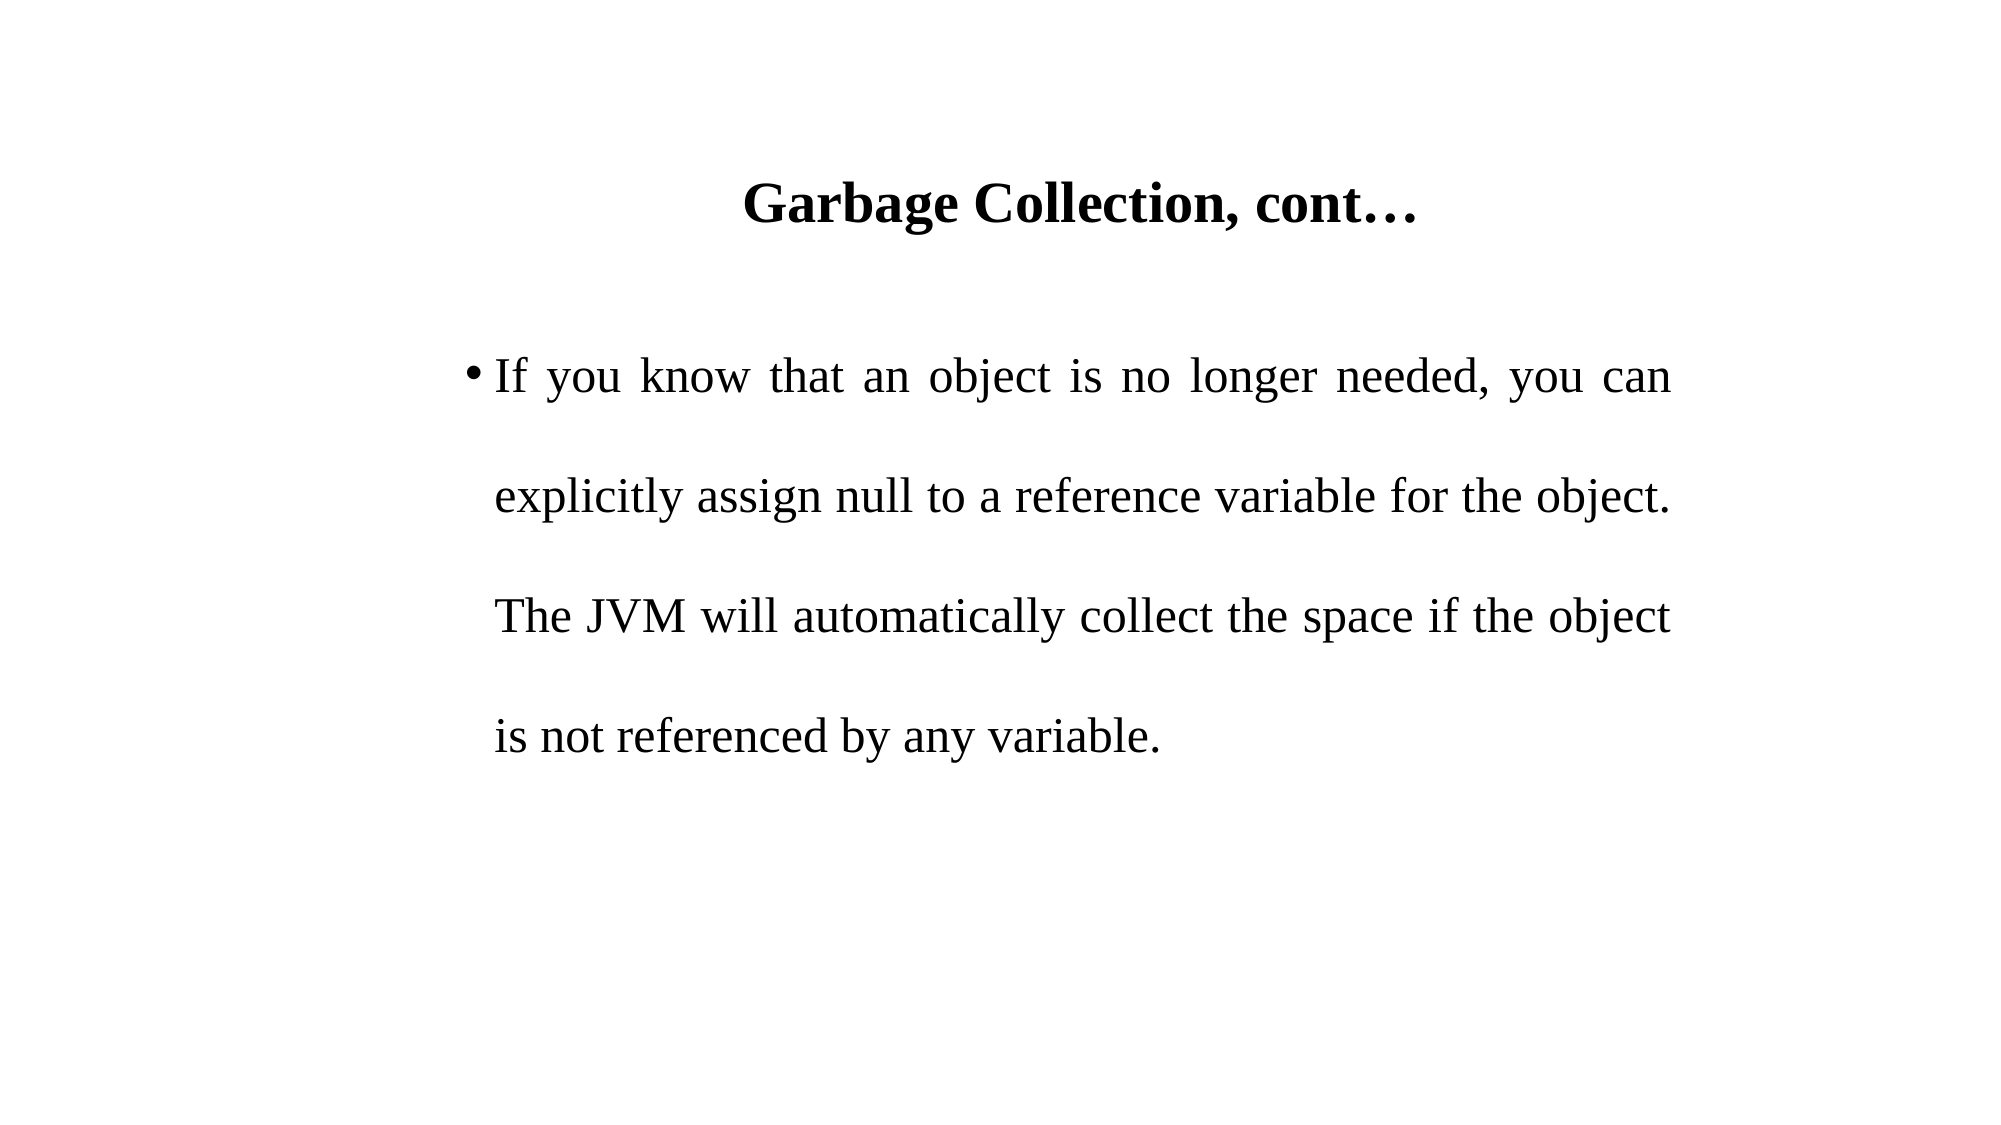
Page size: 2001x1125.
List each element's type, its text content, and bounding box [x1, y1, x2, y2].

text_box If you know that an object is no longer needed, you can explicitly assign null to a reference variable for the object. The JVM will automatically collect the space if the object is not referenced by any variable. [450, 274, 1688, 770]
text_box Garbage Collection, cont… [500, 149, 1663, 238]
